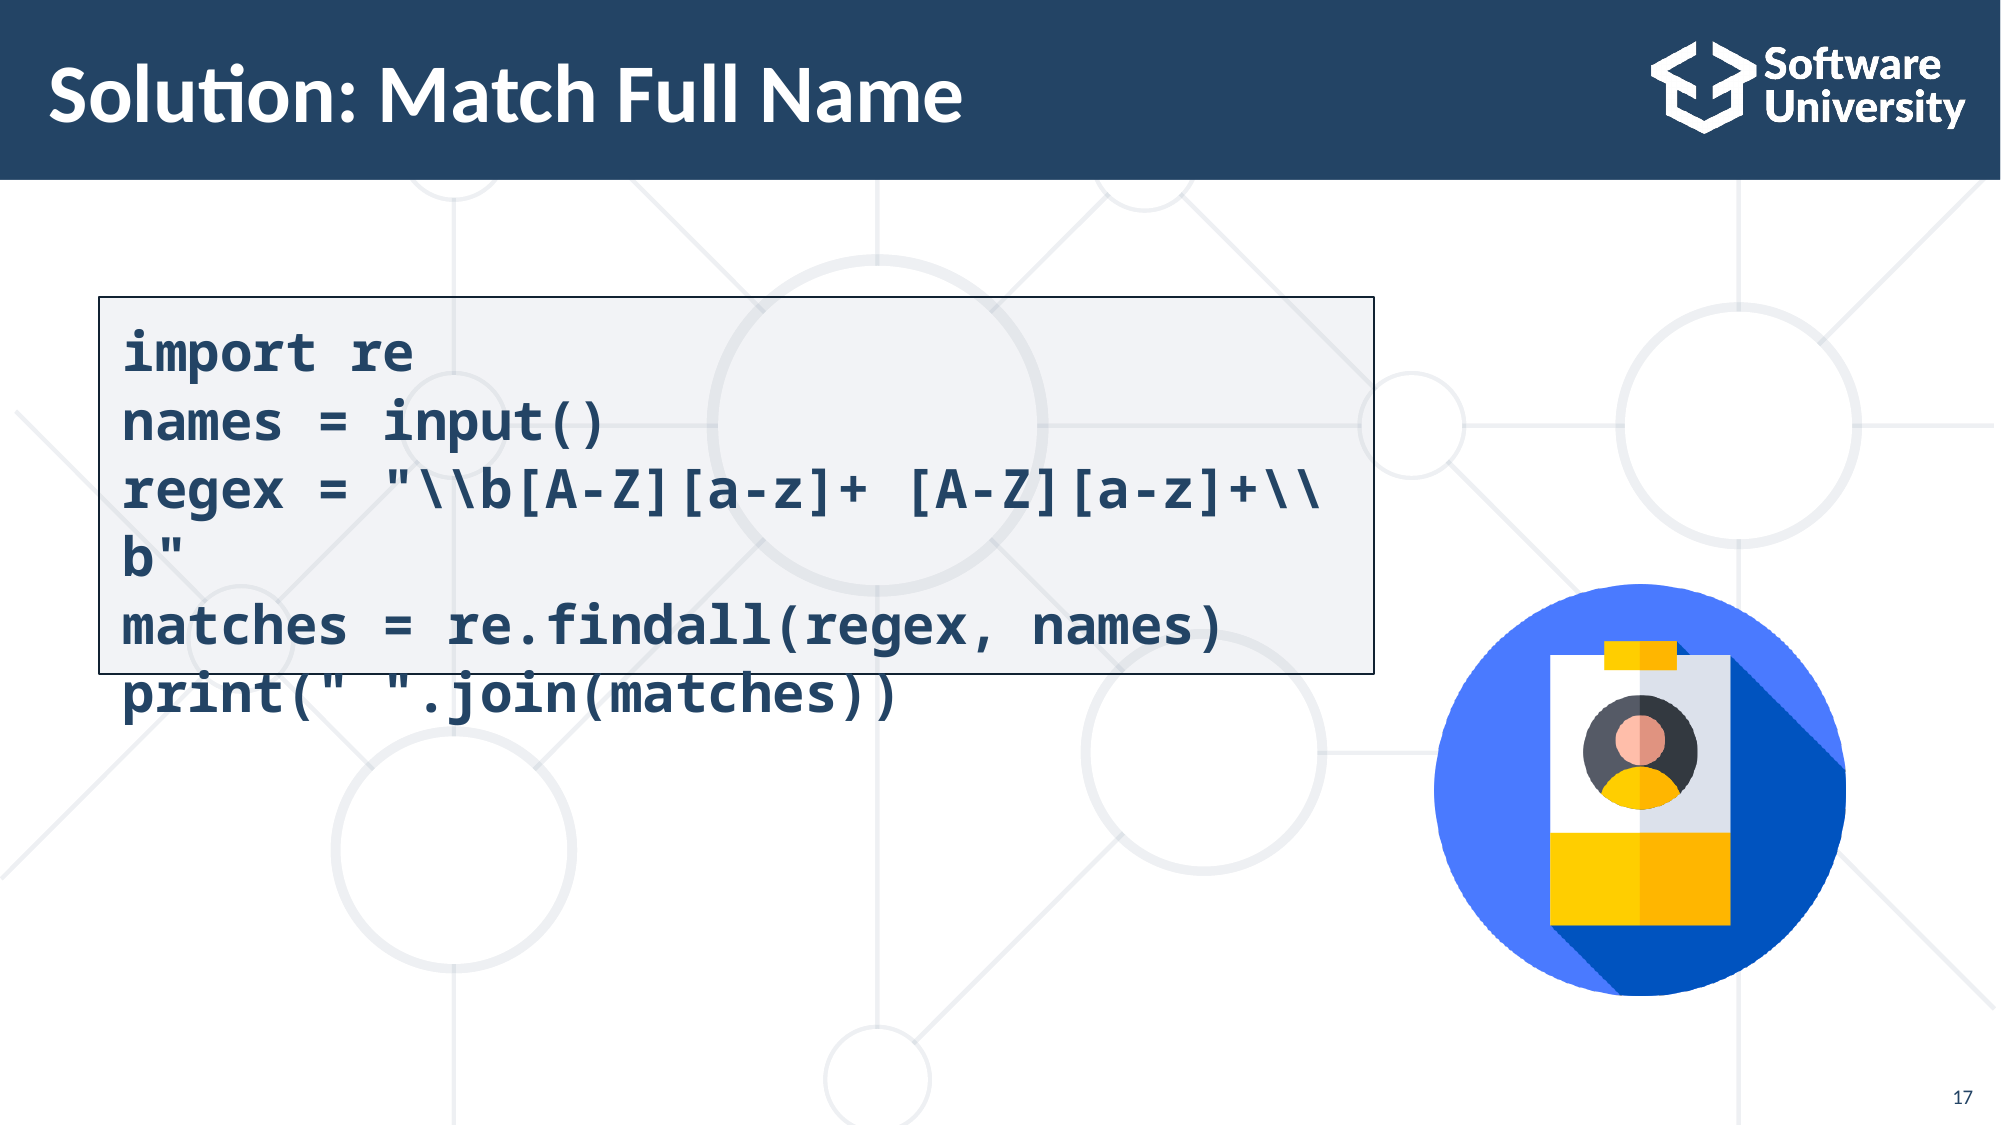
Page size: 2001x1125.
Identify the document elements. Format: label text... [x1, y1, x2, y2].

title Solution: Match Full Name [31, 16, 1625, 162]
list import re names = input() regex = "\\b[A-Z][a-z]+ [A-Z][a-z]+\\b" matches = re.findall(regex, names) print(" ".join(matches)) [98, 296, 1375, 675]
text_box 17 [1927, 1067, 1989, 1117]
picture [1651, 41, 1966, 134]
picture [1433, 584, 1846, 996]
